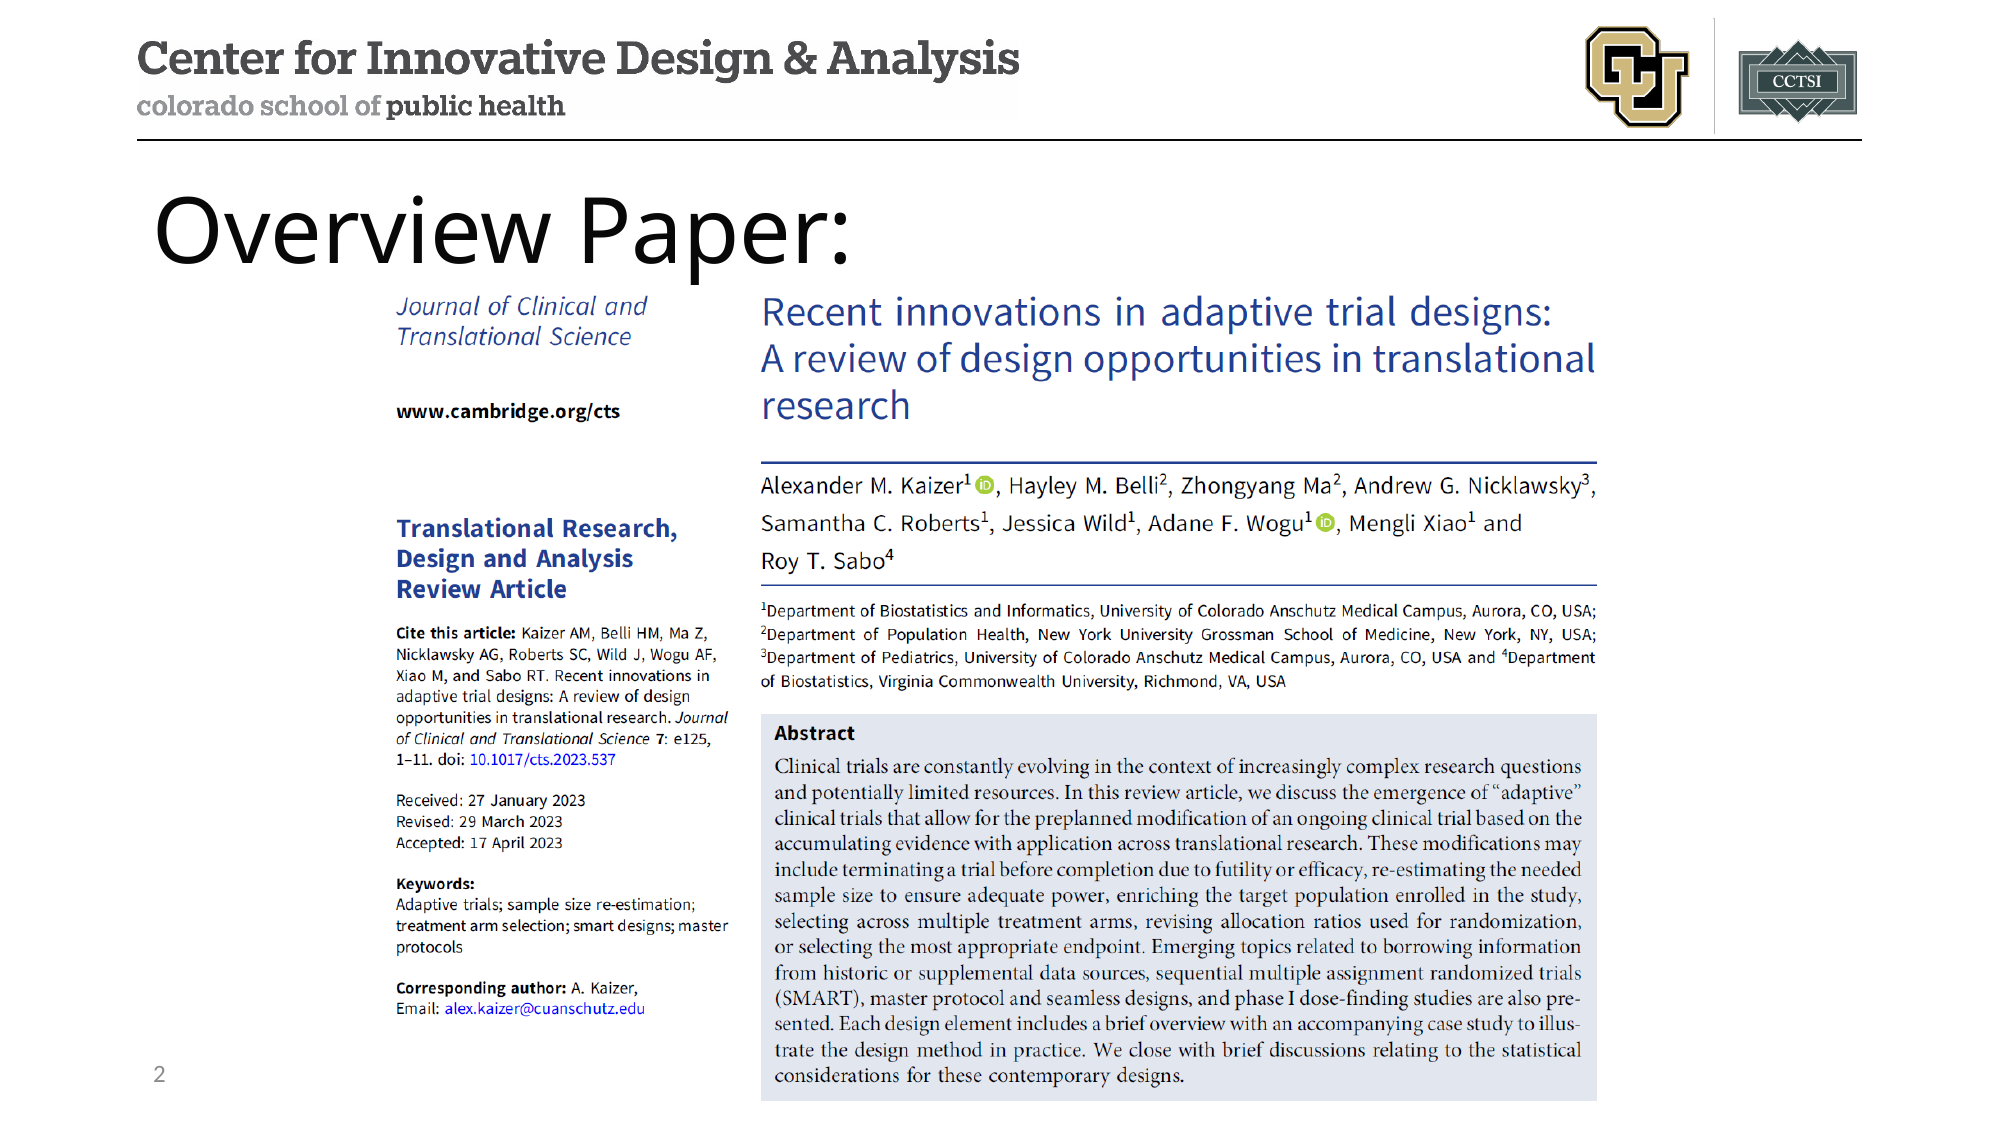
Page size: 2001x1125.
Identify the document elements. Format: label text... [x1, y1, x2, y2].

picture [137, 39, 1019, 120]
picture [384, 271, 1616, 1125]
title Overview Paper: [137, 150, 1863, 318]
slide_number 2 [138, 1042, 378, 1103]
picture [1584, 17, 1857, 134]
